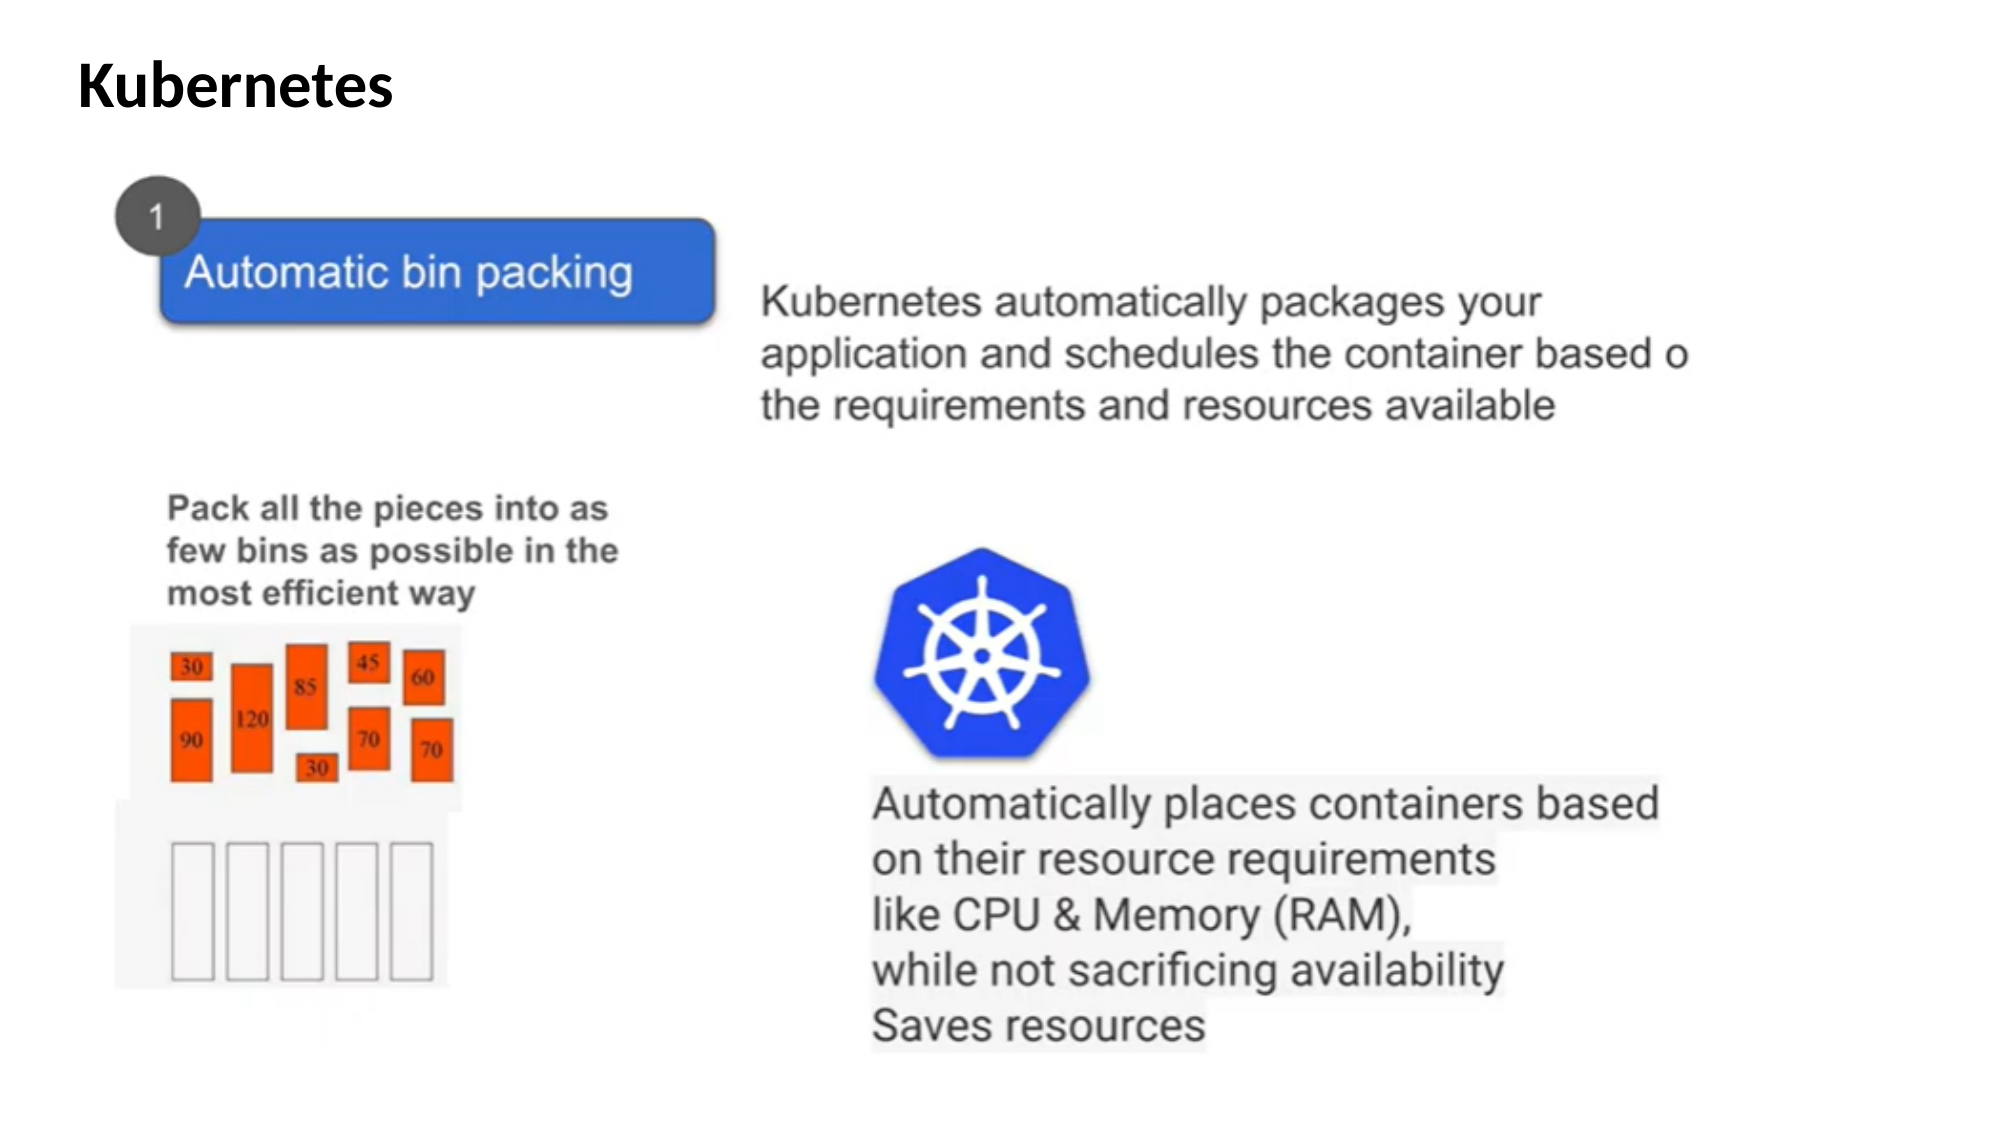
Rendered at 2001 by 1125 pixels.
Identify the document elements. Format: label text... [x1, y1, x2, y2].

text_box Kubernetes [63, 33, 1064, 129]
picture [63, 156, 1691, 1078]
